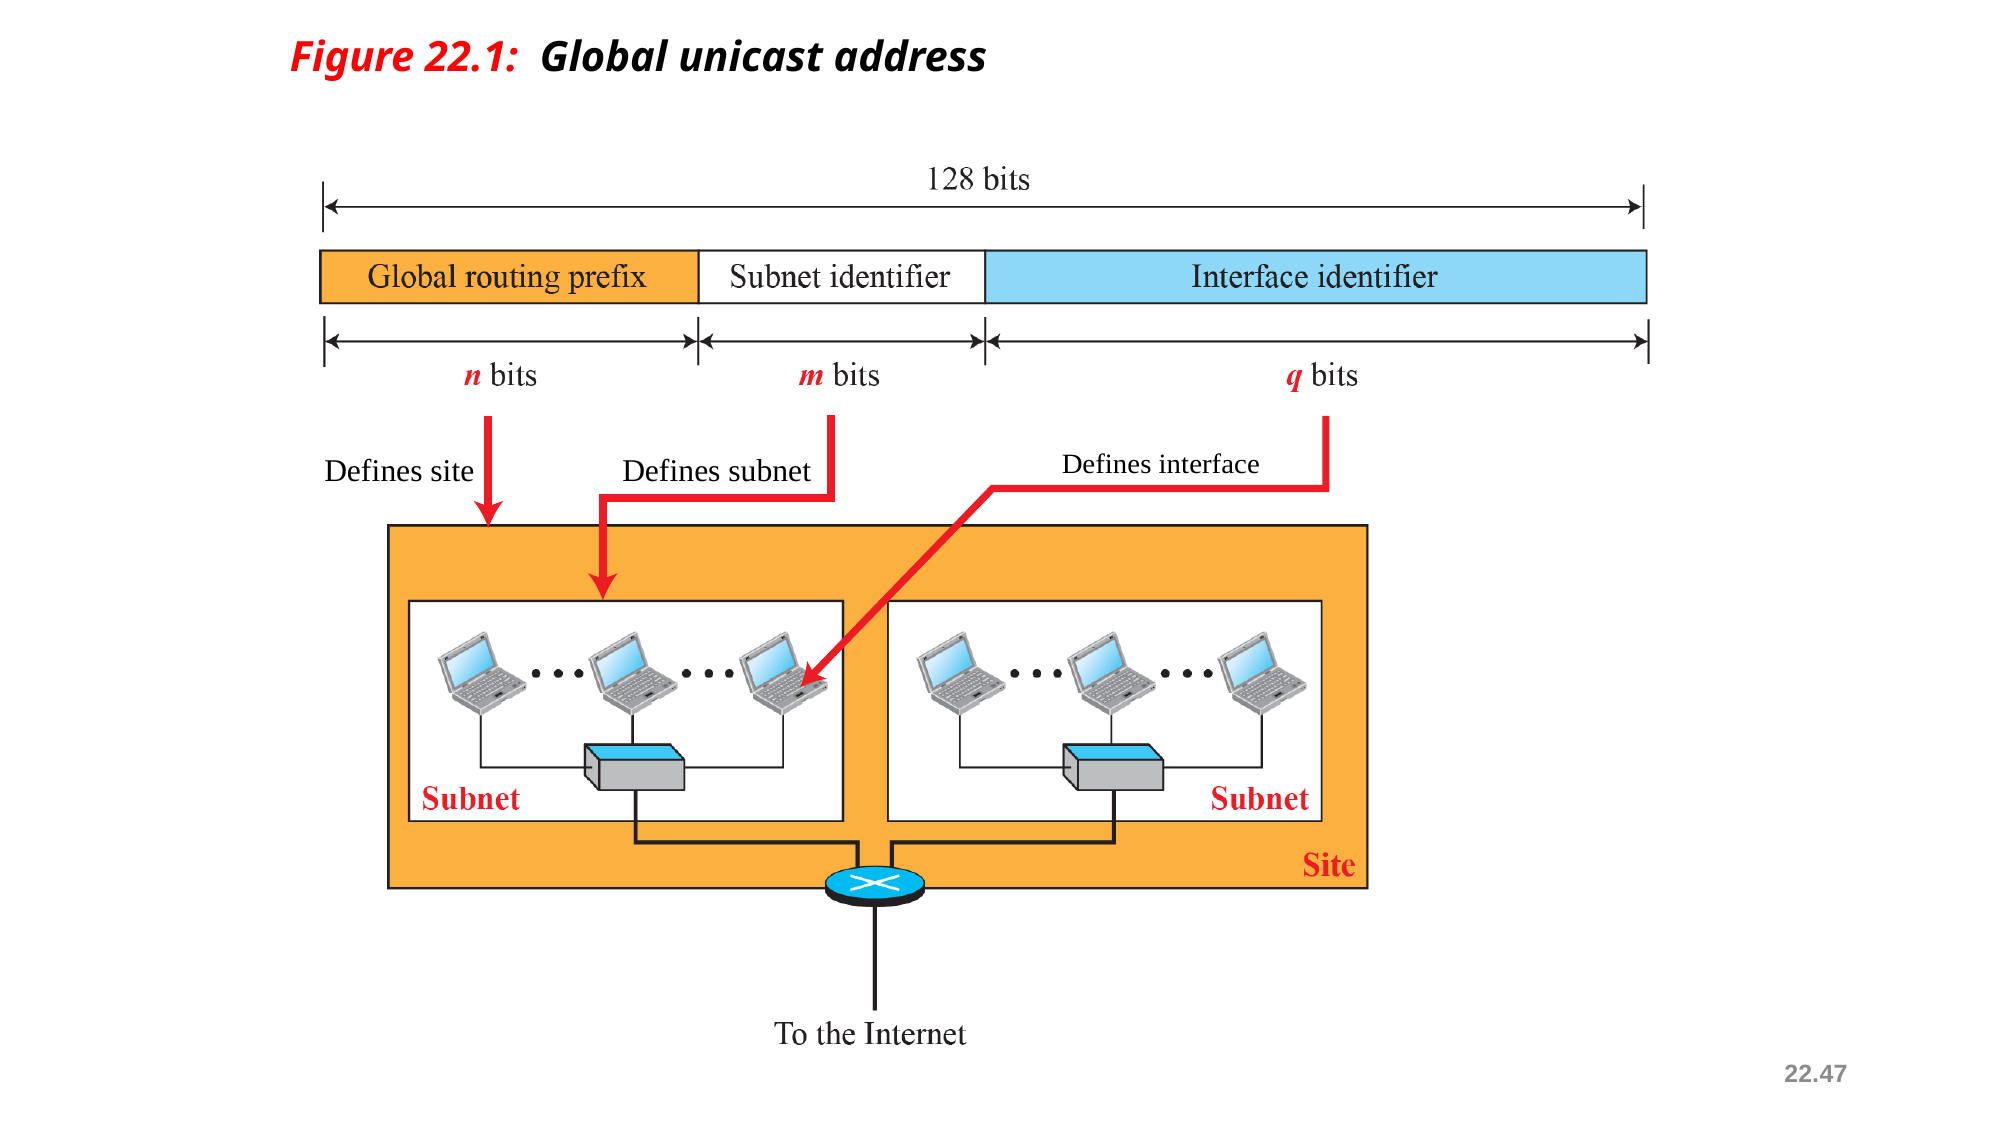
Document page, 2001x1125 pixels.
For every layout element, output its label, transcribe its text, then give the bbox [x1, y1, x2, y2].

picture [319, 162, 1650, 395]
picture [324, 415, 1369, 1054]
text_box Figure 22.1: Global unicast address [274, 22, 1613, 87]
slide_number 22.47 [1412, 1042, 1863, 1103]
